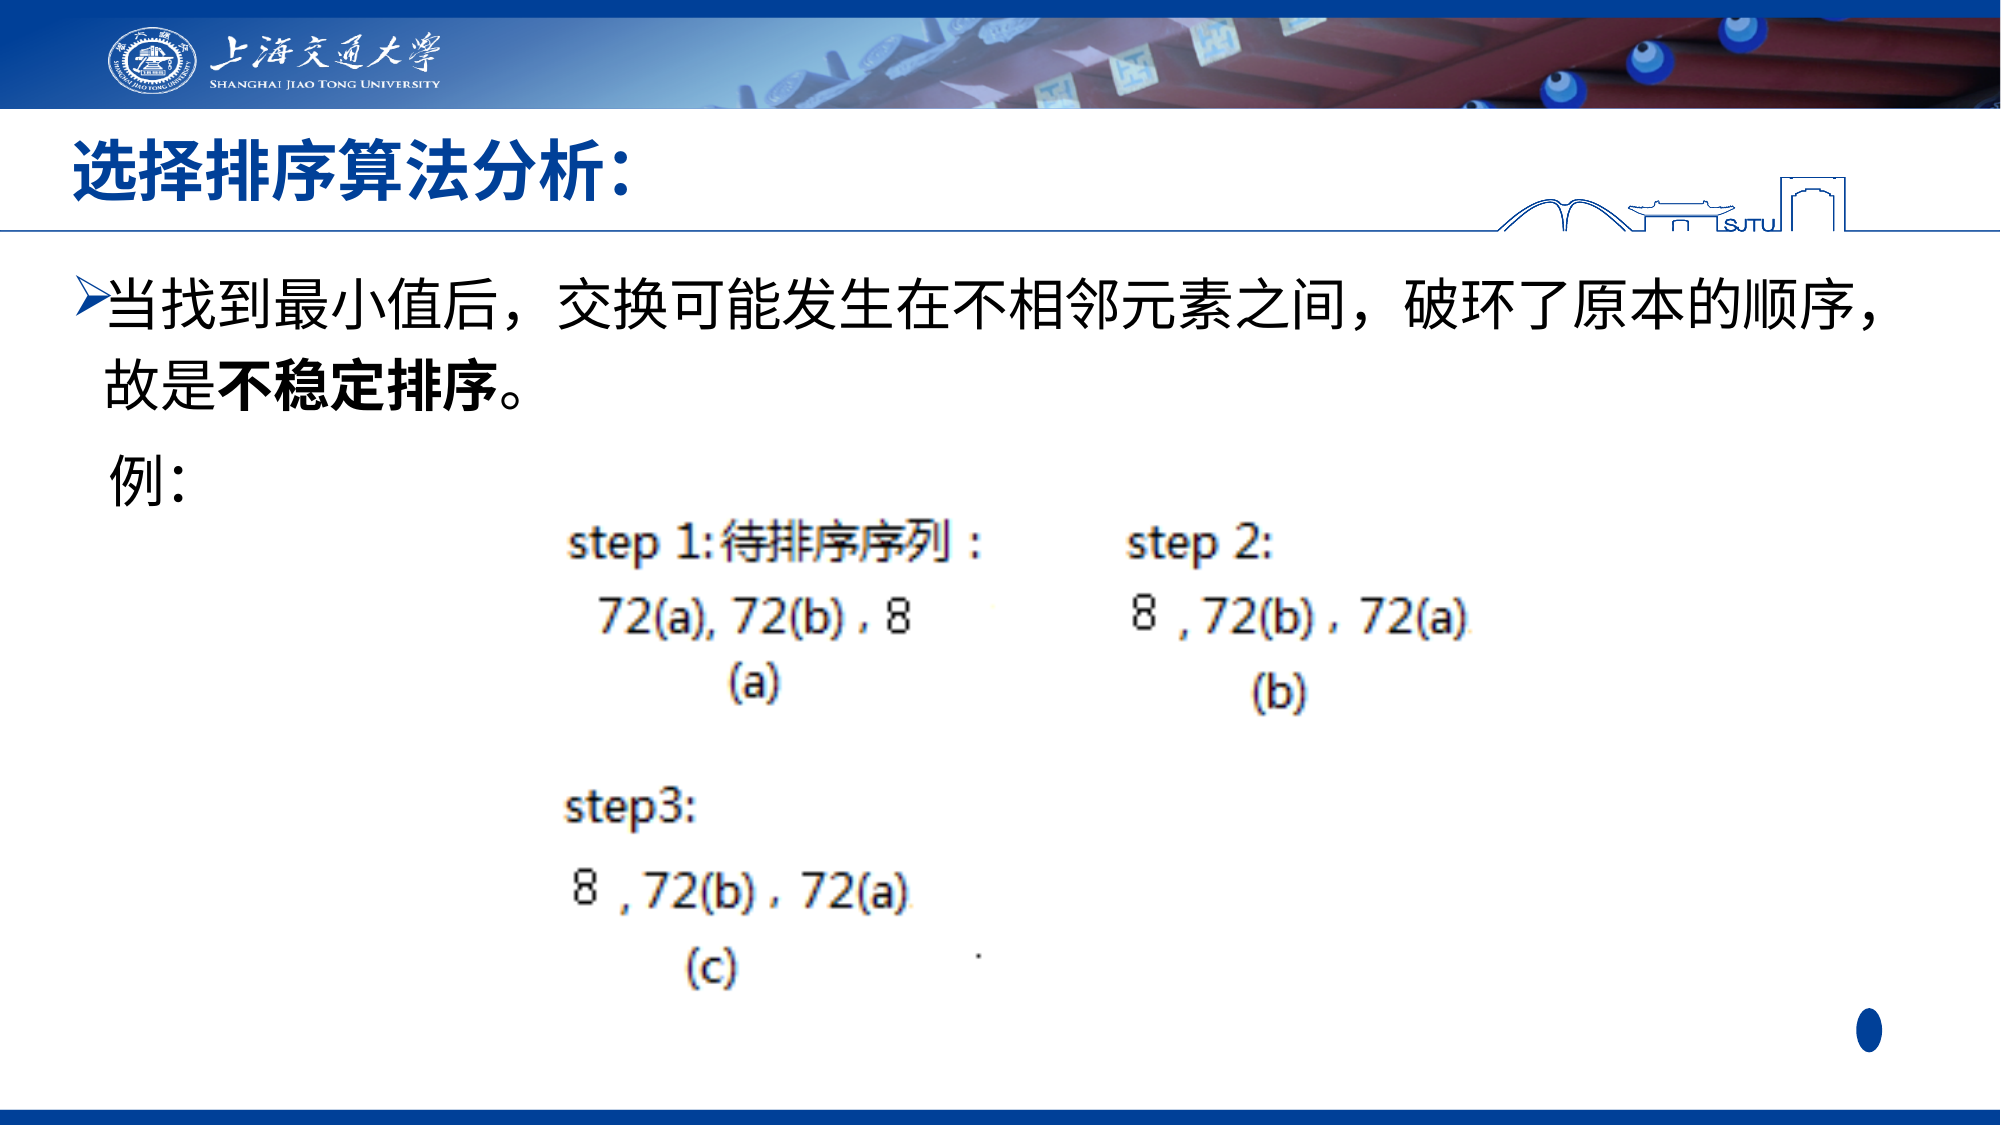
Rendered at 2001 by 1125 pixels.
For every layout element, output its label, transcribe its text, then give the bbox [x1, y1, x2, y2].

picture [526, 499, 1480, 1009]
text_box [1855, 1007, 1884, 1054]
list 当找到最小值后，交换可能发生在不相邻元素之间，破环了原本的顺序，故是不稳定排序。 例： [56, 247, 1951, 523]
title 选择排序算法分析： [56, 126, 968, 221]
picture [0, 0, 2001, 109]
